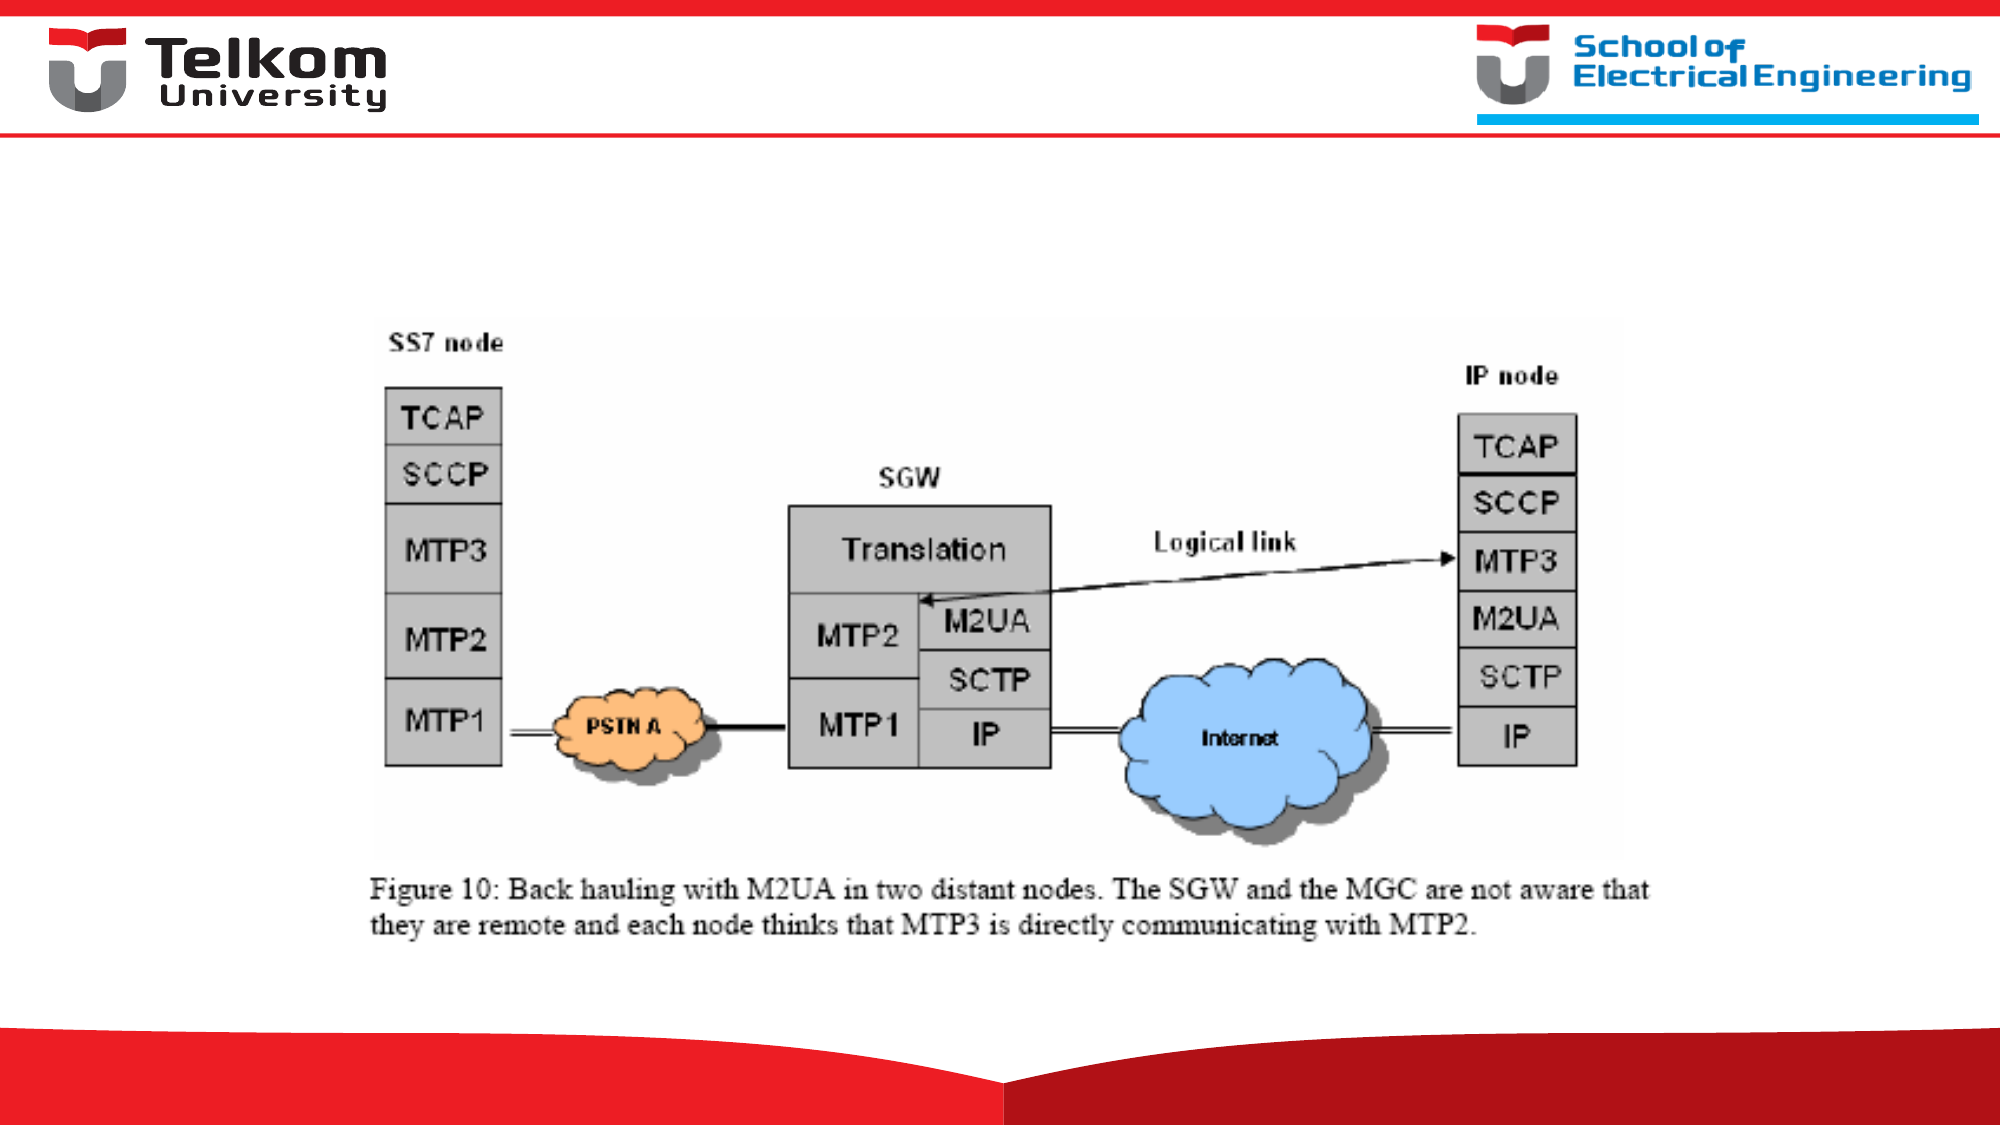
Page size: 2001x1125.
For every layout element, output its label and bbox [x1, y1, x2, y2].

picture [1466, 24, 1979, 125]
picture [324, 312, 1675, 954]
